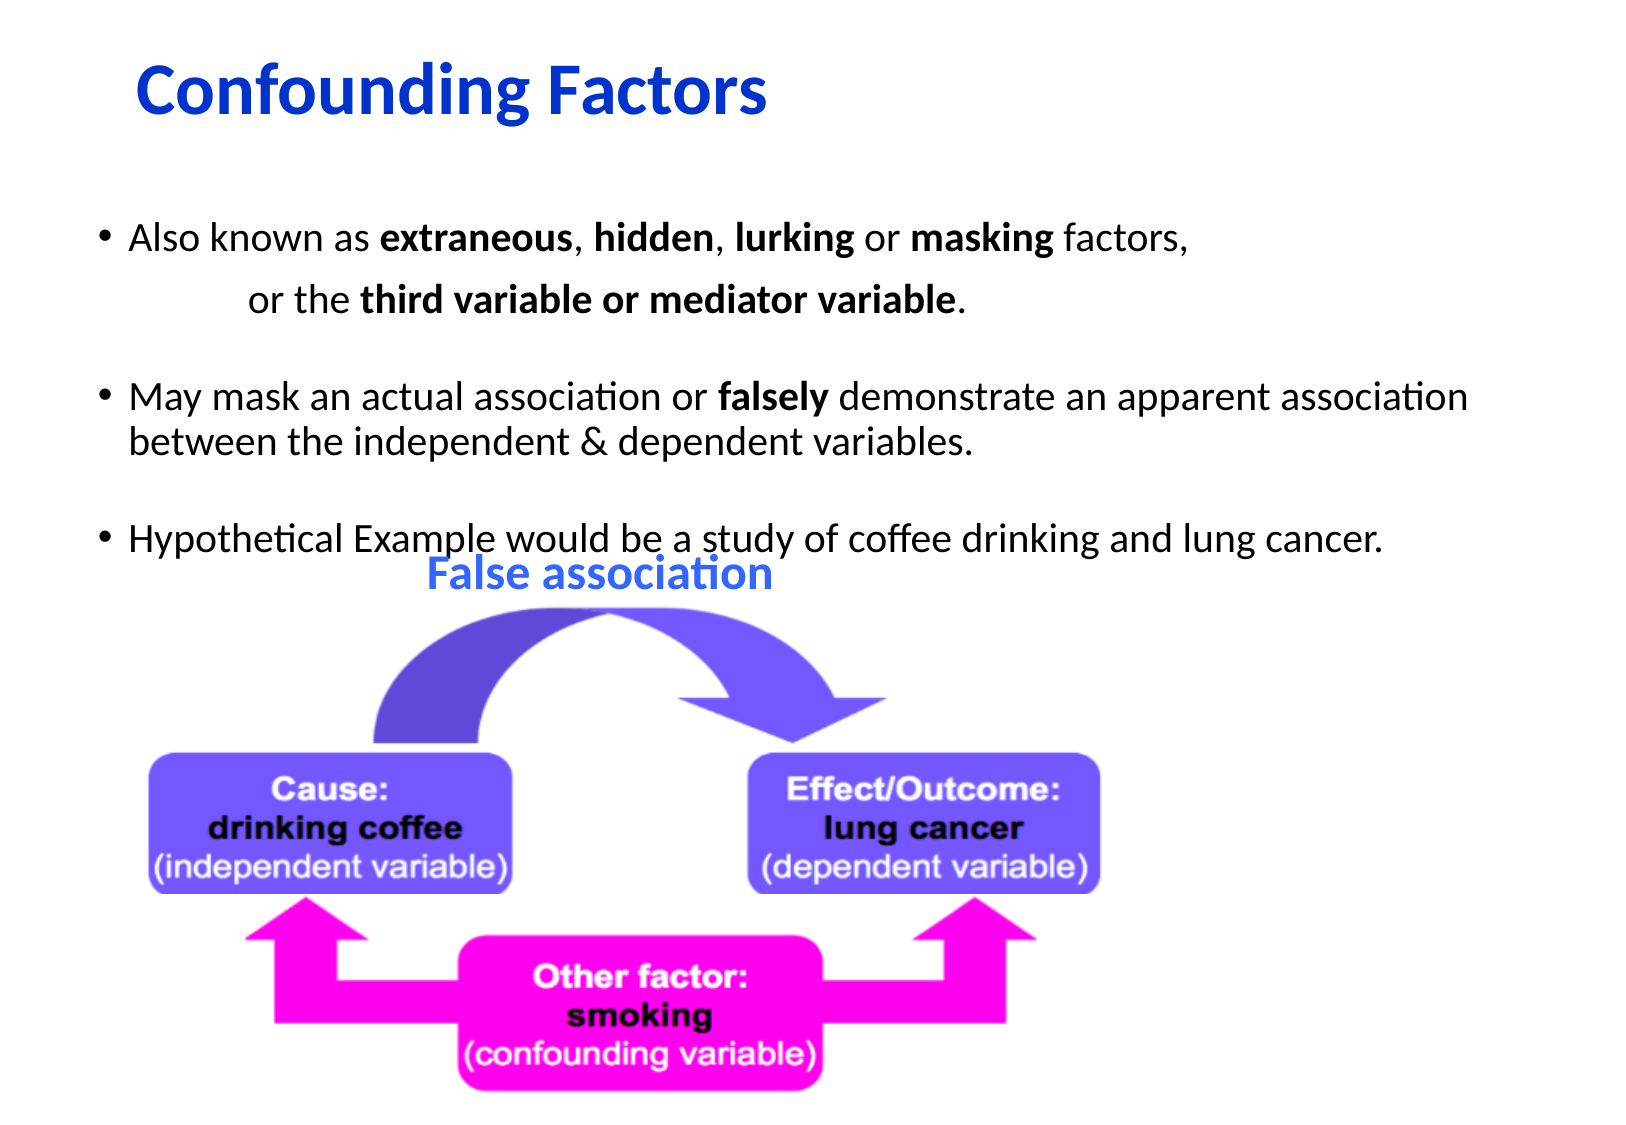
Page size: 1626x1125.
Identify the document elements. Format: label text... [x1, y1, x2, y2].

text_box Also known as extraneous, hidden, lurking or masking factors, or the third variable or mediator variable. May mask an actual association or falsely demonstrate an apparent association between the independent & dependent variables. Hypothetical Example would be a study of coffee drinking and lung cancer. [83, 207, 1555, 894]
picture [130, 603, 1116, 1093]
text_box False association [412, 531, 790, 603]
text_box Confounding Factors [121, 42, 1504, 207]
